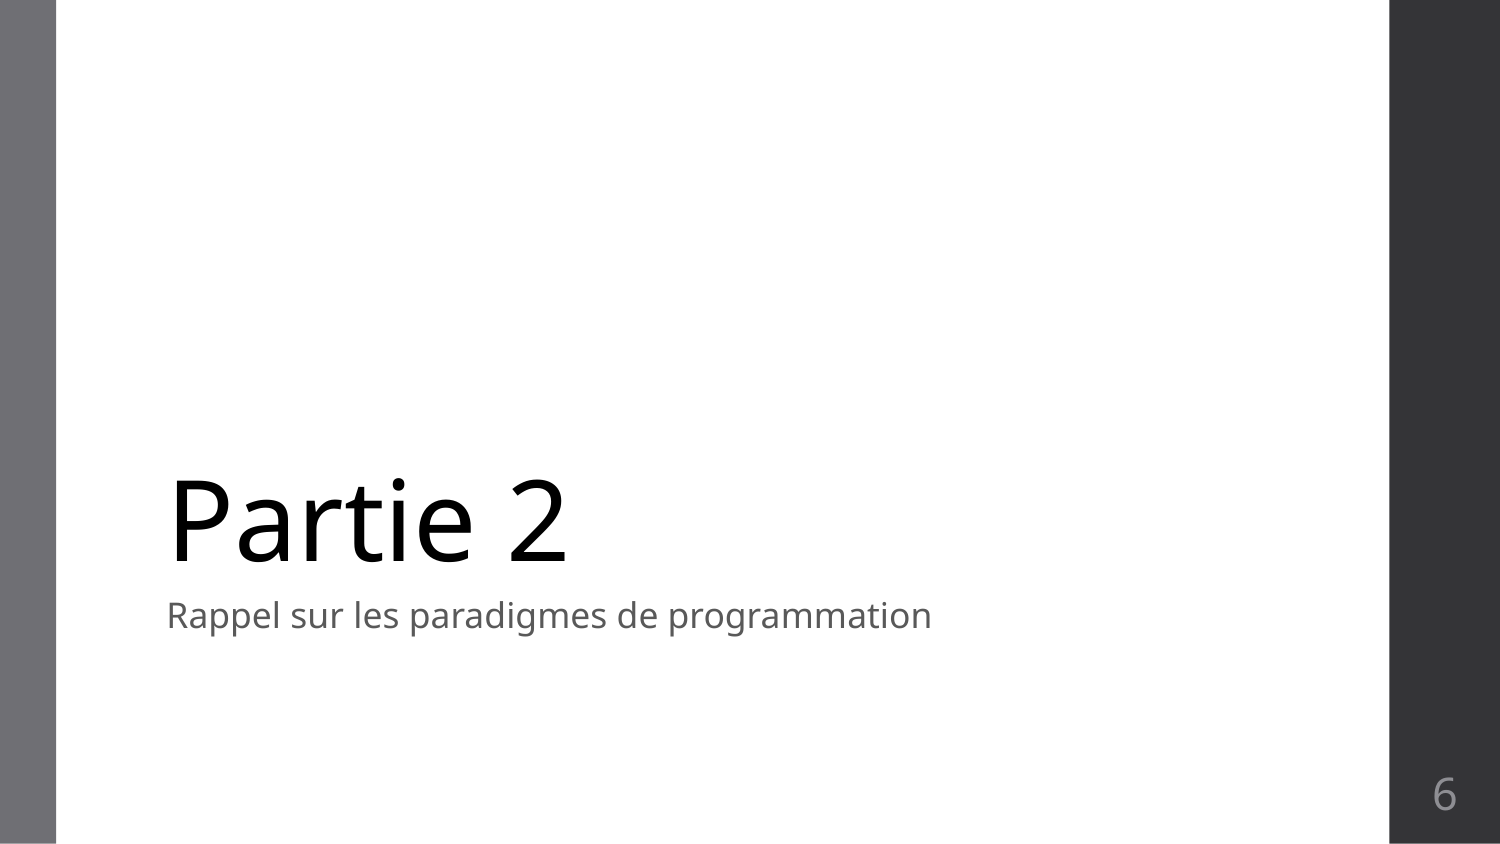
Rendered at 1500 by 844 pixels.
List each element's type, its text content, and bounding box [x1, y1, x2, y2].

title Partie 2 [155, 93, 1314, 590]
list Rappel sur les paradigmes de programmation [155, 590, 1314, 799]
slide_number 6 [1389, 759, 1500, 833]
